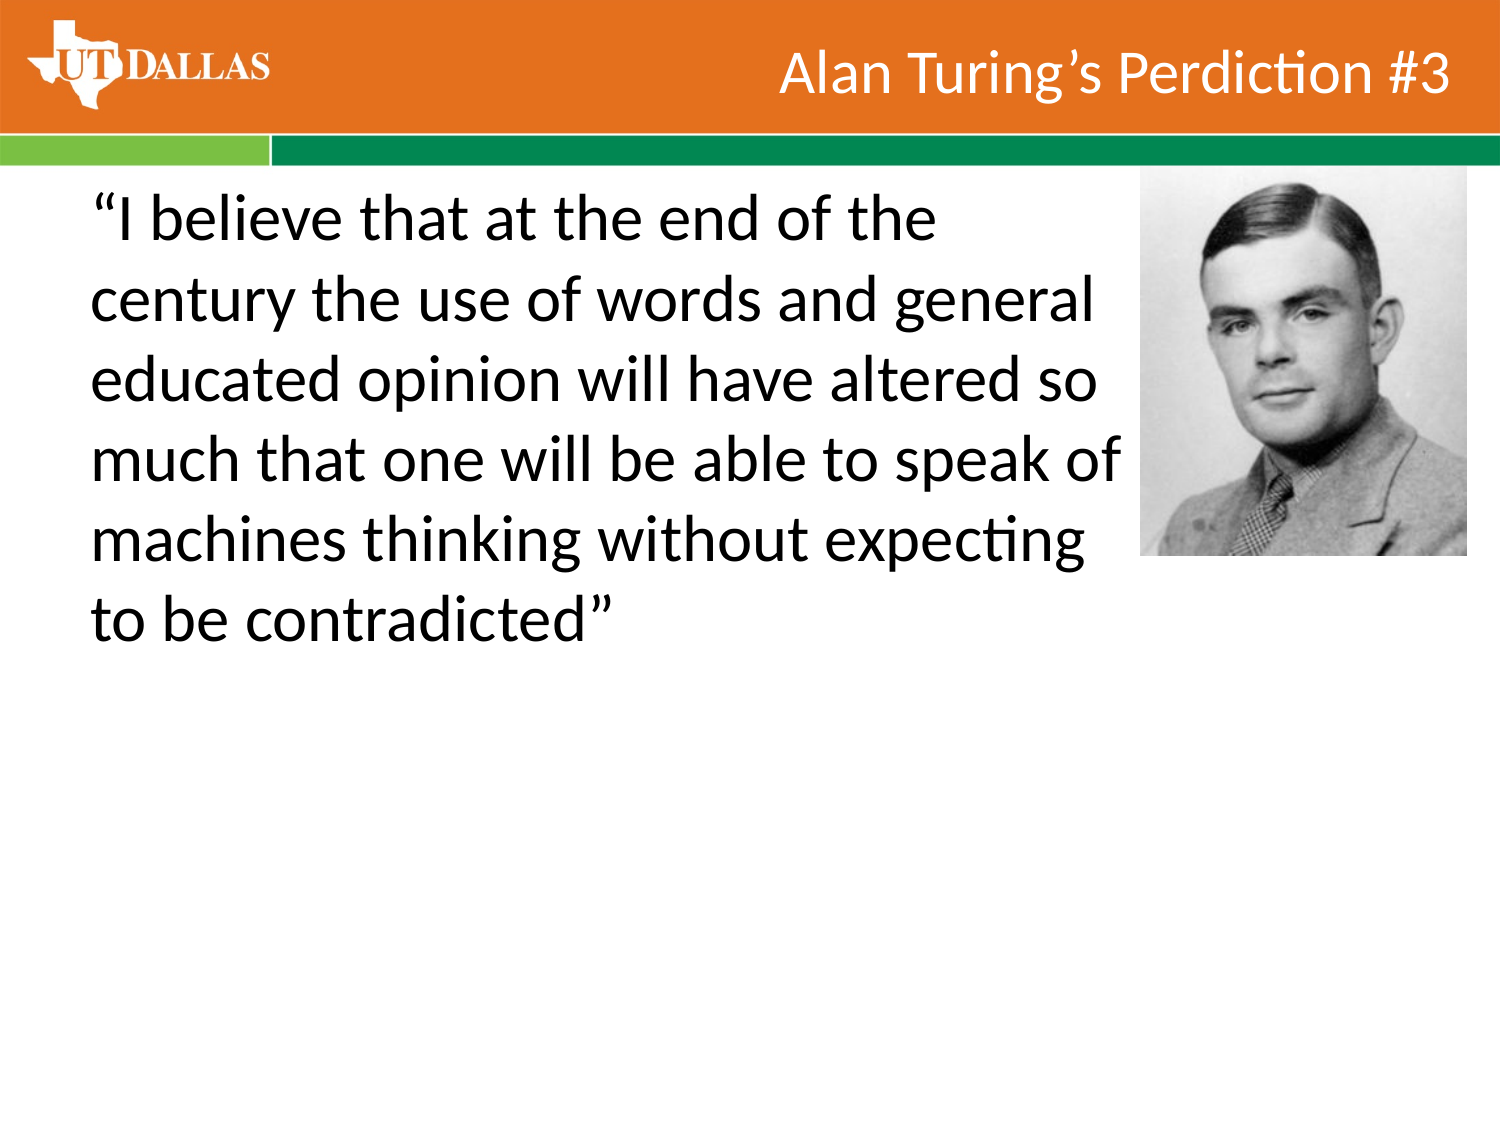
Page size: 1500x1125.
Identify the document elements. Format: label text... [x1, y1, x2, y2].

list “I believe that at the end of the century the use of words and general educated opinion will have altered so much that one will be able to speak of machines thinking without expecting to be contradicted” [75, 166, 1141, 1005]
title Alan Turing’s Perdiction #3 [270, 0, 1467, 138]
picture [0, 0, 1500, 1125]
